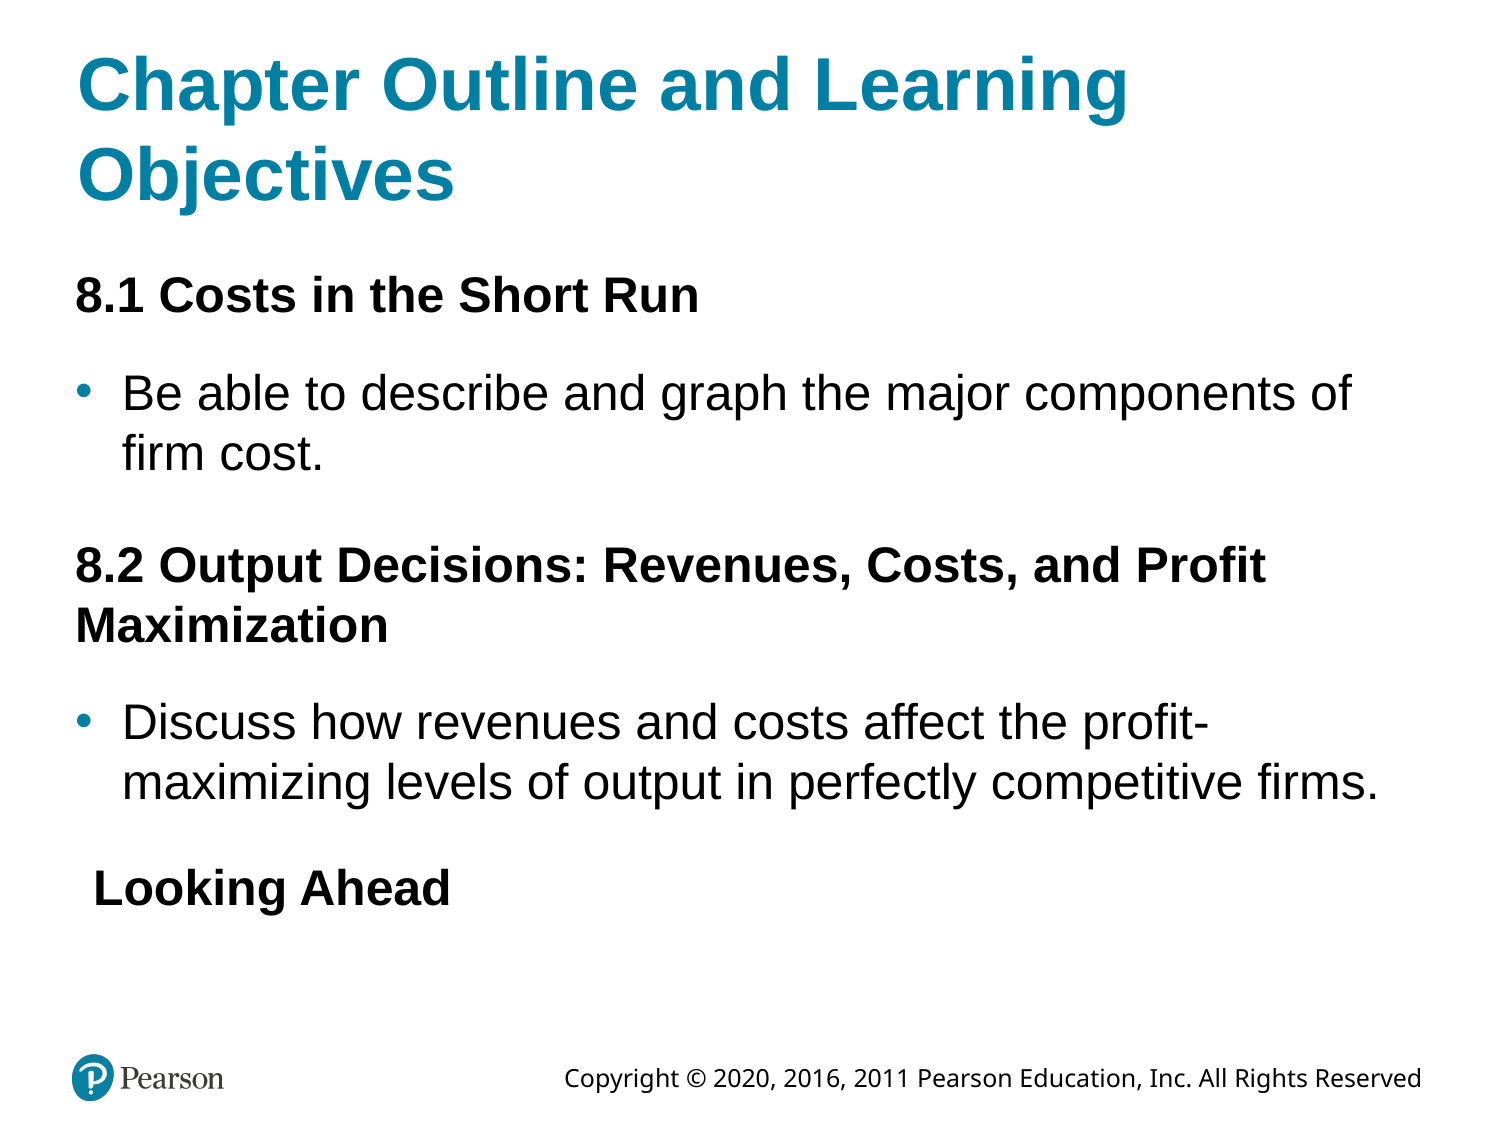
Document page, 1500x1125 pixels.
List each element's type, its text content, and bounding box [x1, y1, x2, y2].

list Looking Ahead [76, 846, 1426, 925]
list 8.1 Costs in the Short Run Be able to describe and graph the major components of firm cost. [75, 262, 1426, 846]
list 8.2 Output Decisions: Revenues, Costs, and Profit Maximization Discuss how revenues and costs affect the profit-maximizing levels of output in perfectly competitive firms. [75, 532, 1425, 1125]
title Chapter Outline and Learning Objectives [62, 12, 1413, 231]
